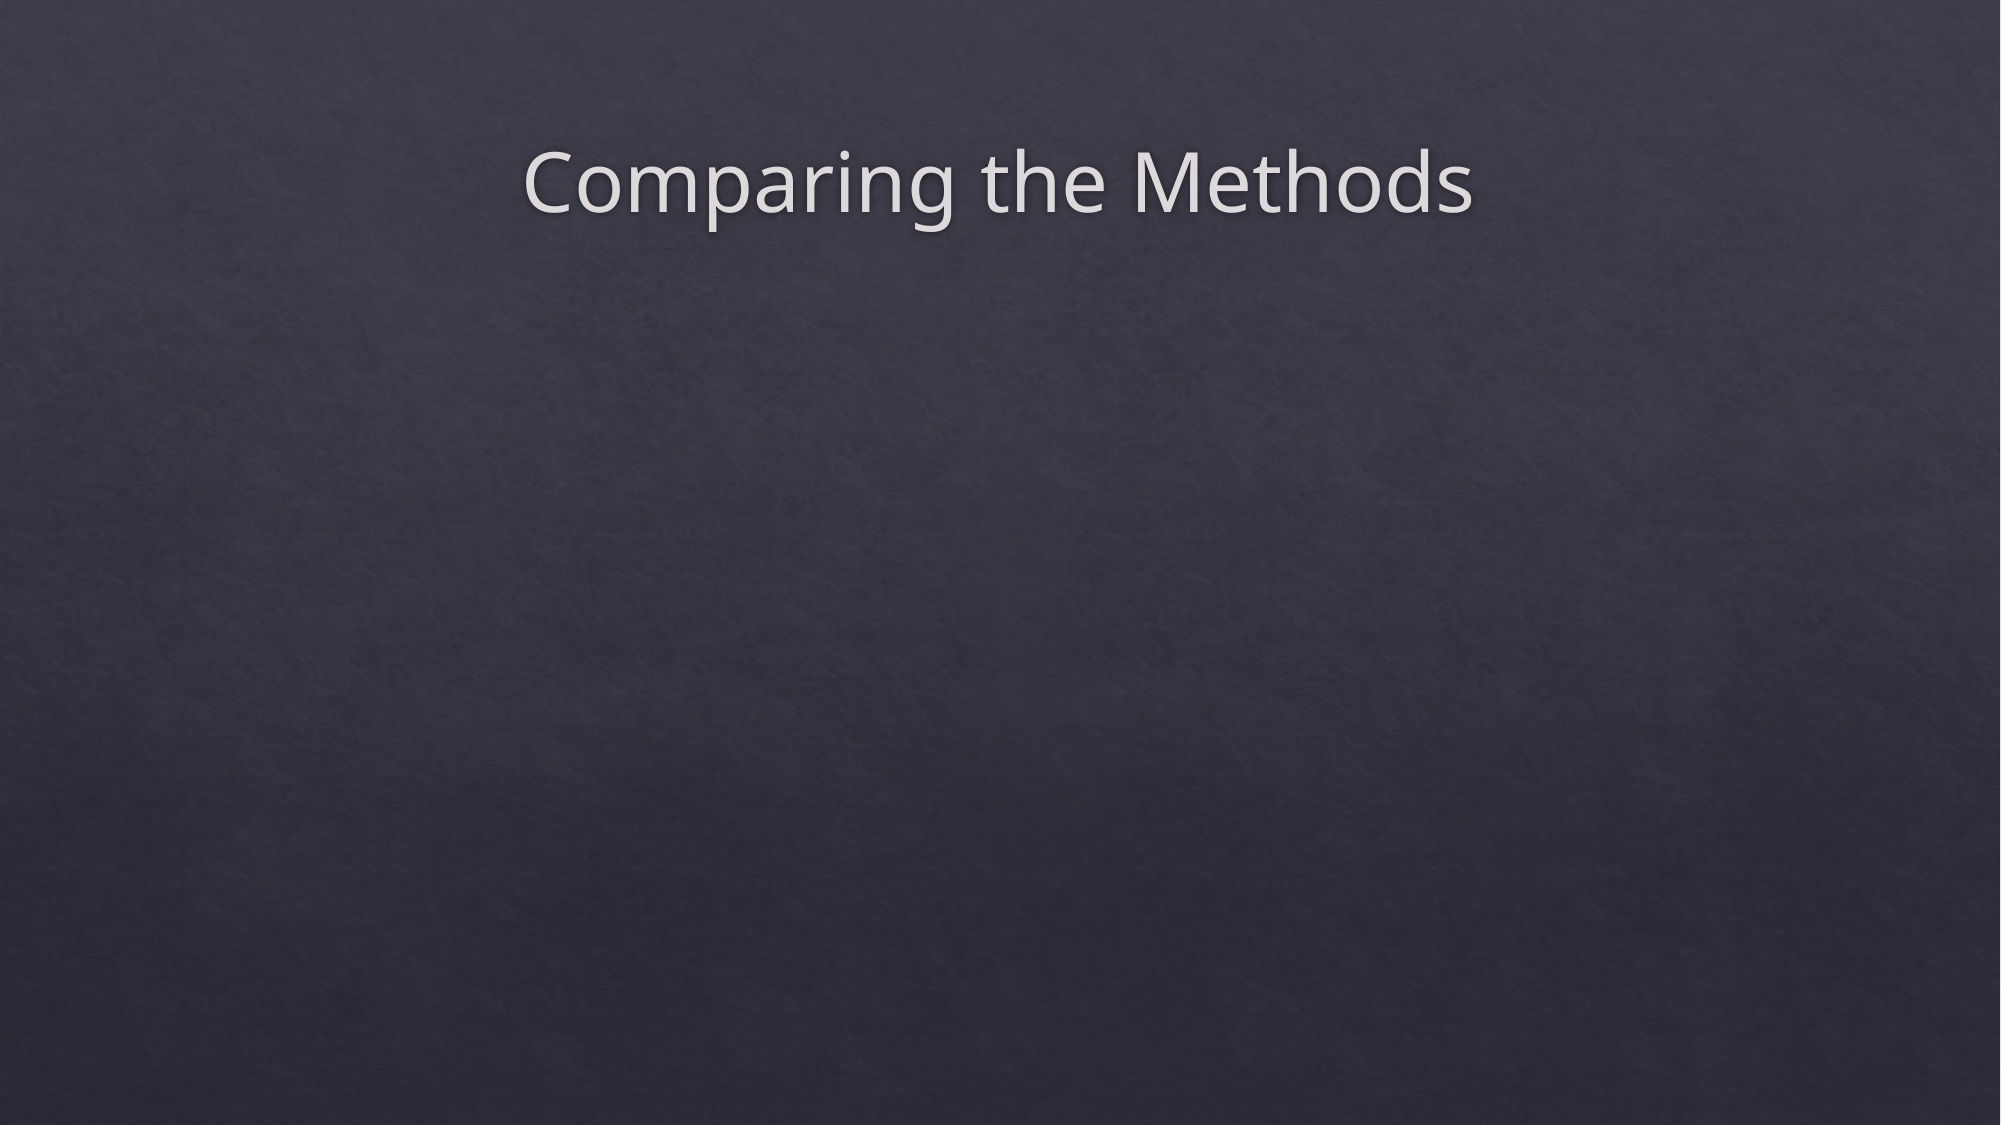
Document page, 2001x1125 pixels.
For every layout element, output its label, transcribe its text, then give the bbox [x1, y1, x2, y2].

title Comparing the Methods [149, 99, 1849, 260]
